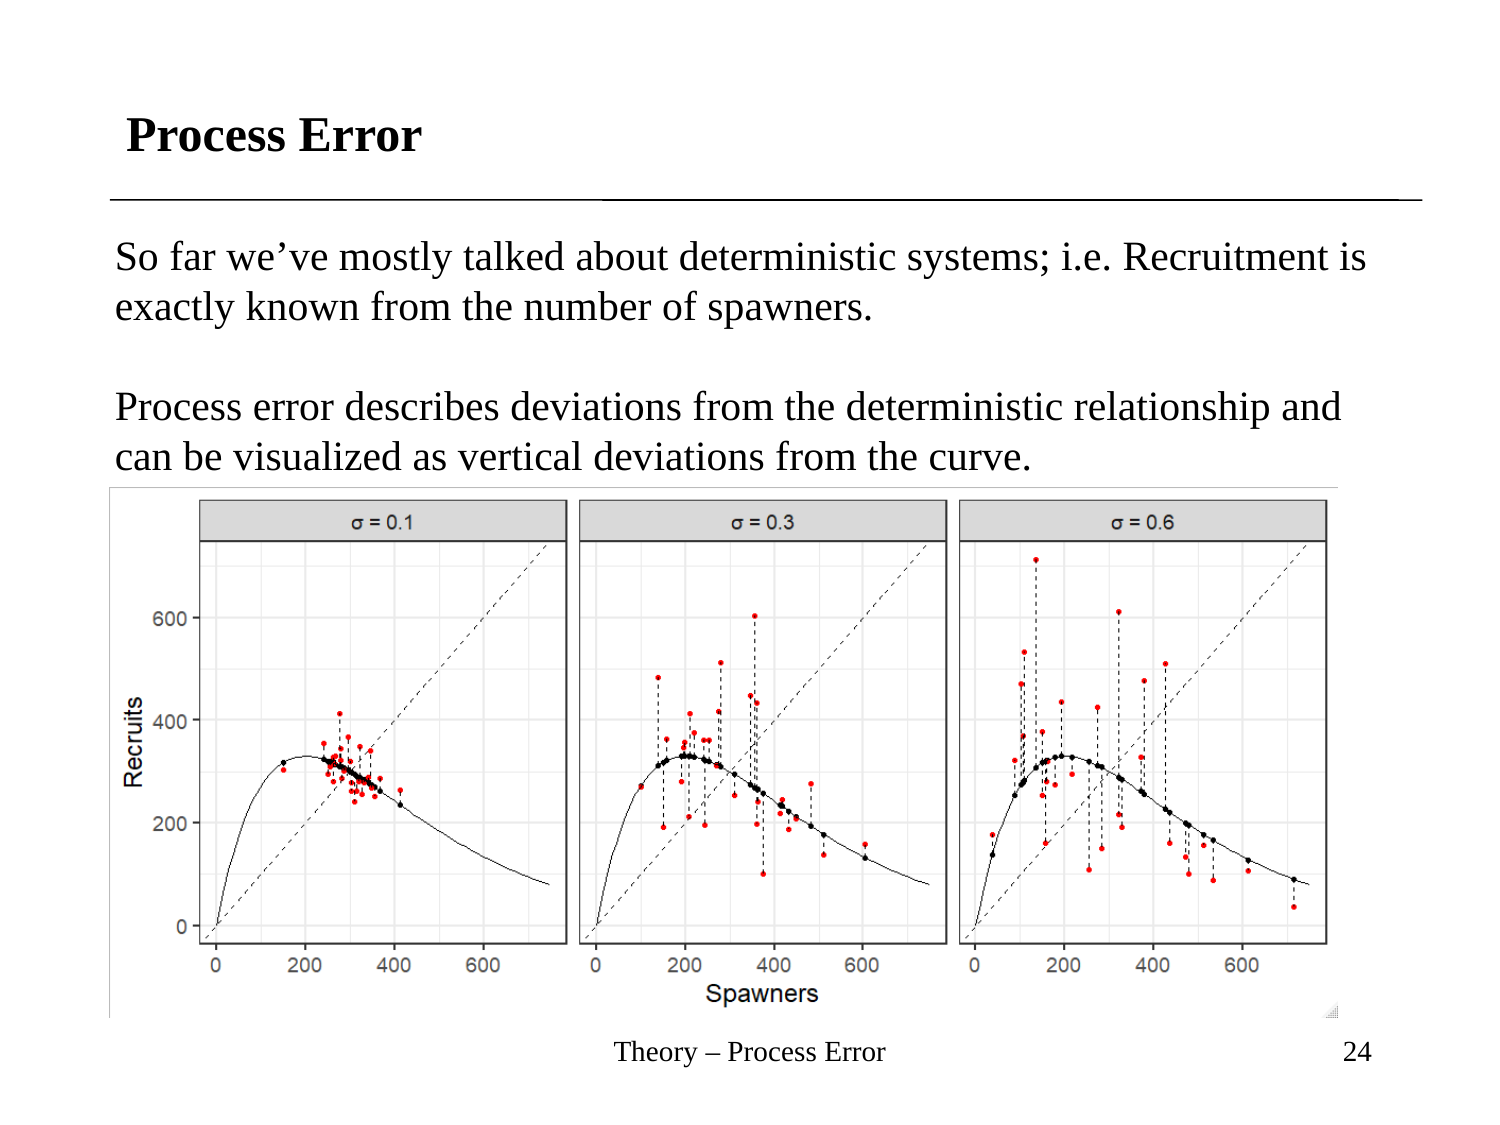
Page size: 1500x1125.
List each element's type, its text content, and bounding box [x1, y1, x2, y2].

slide_number 24 [1074, 1024, 1388, 1101]
text_box So far we’ve mostly talked about deterministic systems; i.e. Recruitment is exactly known from the number of spawners. Process error describes deviations from the deterministic relationship and can be visualized as vertical deviations from the curve. [99, 221, 1413, 487]
text_box Process Error [111, 94, 438, 169]
footer Theory – Process Error [512, 1027, 988, 1101]
picture [109, 487, 1338, 1018]
